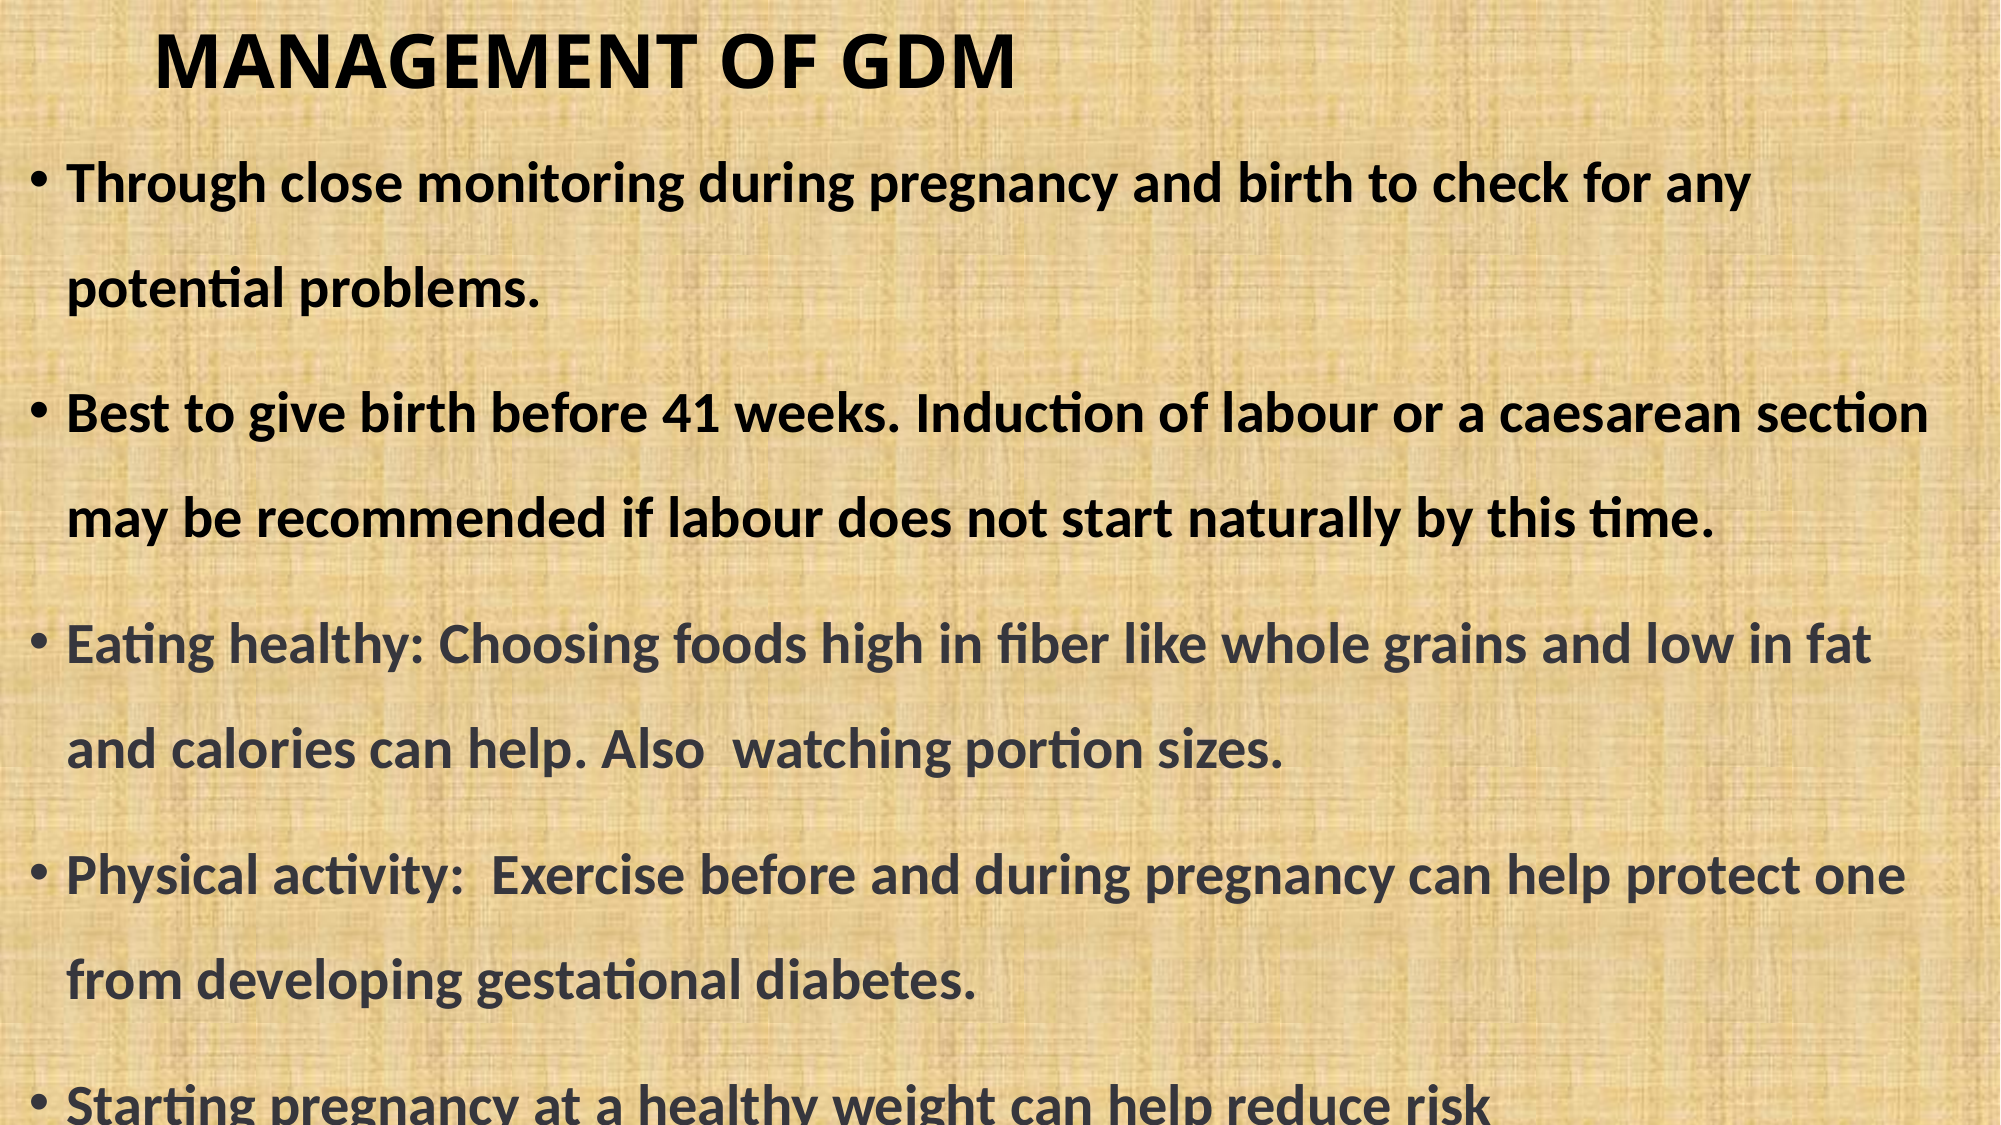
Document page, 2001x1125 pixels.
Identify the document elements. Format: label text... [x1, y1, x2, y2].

title MANAGEMENT OF GDM [137, 11, 1863, 101]
picture [0, 0, 2001, 1125]
list Through close monitoring during pregnancy and birth to check for any potential problems. Best to give birth before 41 weeks. Induction of labour or a caesarean section may be recommended if labour does not start naturally by this time. Eating healthy: Choosing foods high in fiber like whole grains and low in fat and calories can help. Also watching portion sizes. Physical activity: Exercise before and during pregnancy can help protect one from developing gestational diabetes. Starting pregnancy at a healthy weight can help reduce risk [13, 101, 1983, 1125]
